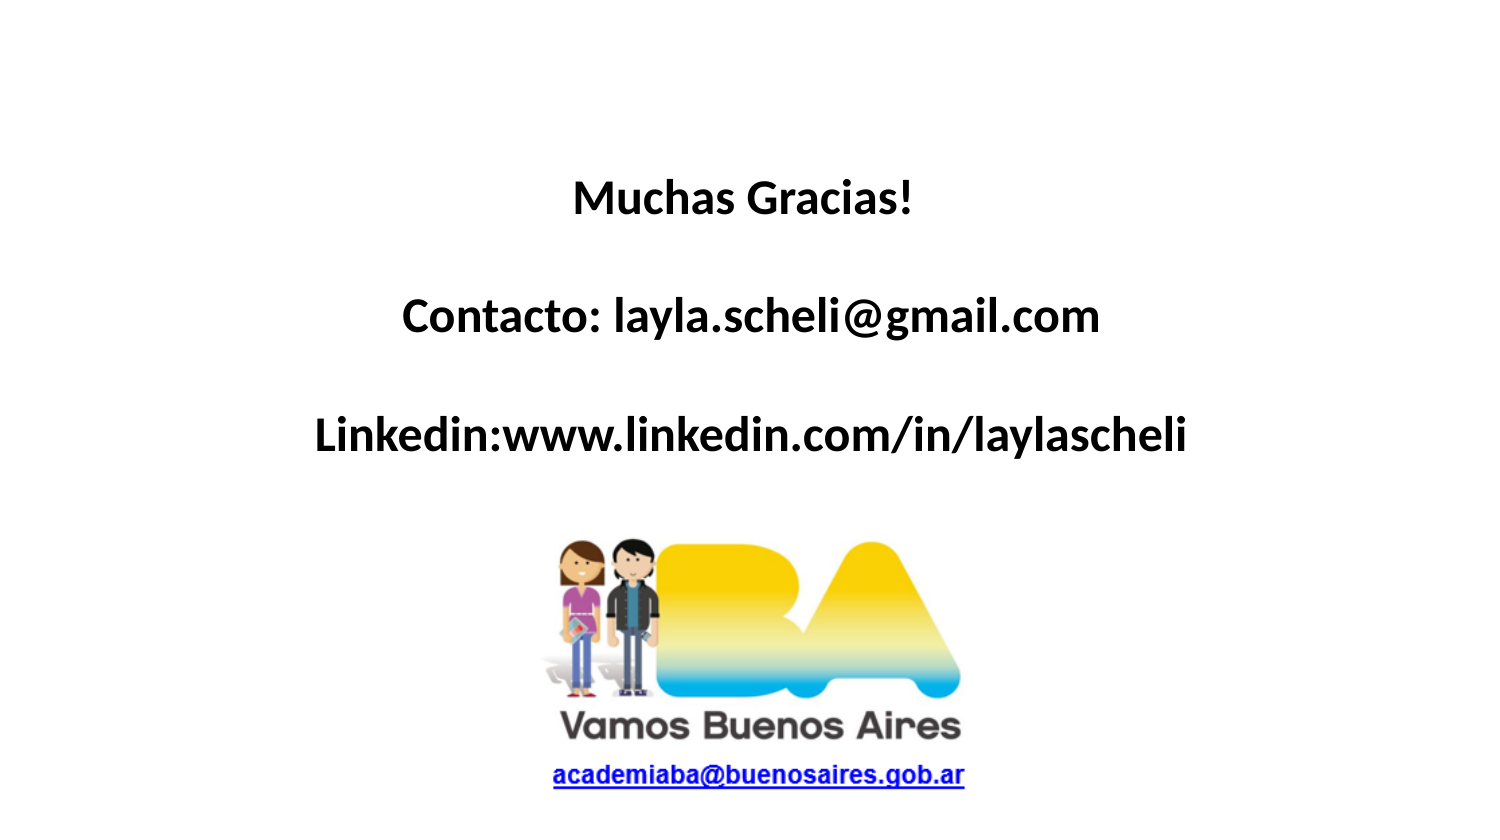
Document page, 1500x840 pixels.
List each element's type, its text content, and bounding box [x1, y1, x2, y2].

text_box Muchas Gracias! [557, 157, 1308, 232]
picture [536, 519, 989, 805]
text_box Contacto: layla.scheli@gmail.com [387, 275, 1138, 351]
text_box Linkedin:www.linkedin.com/in/laylascheli [300, 394, 1313, 469]
